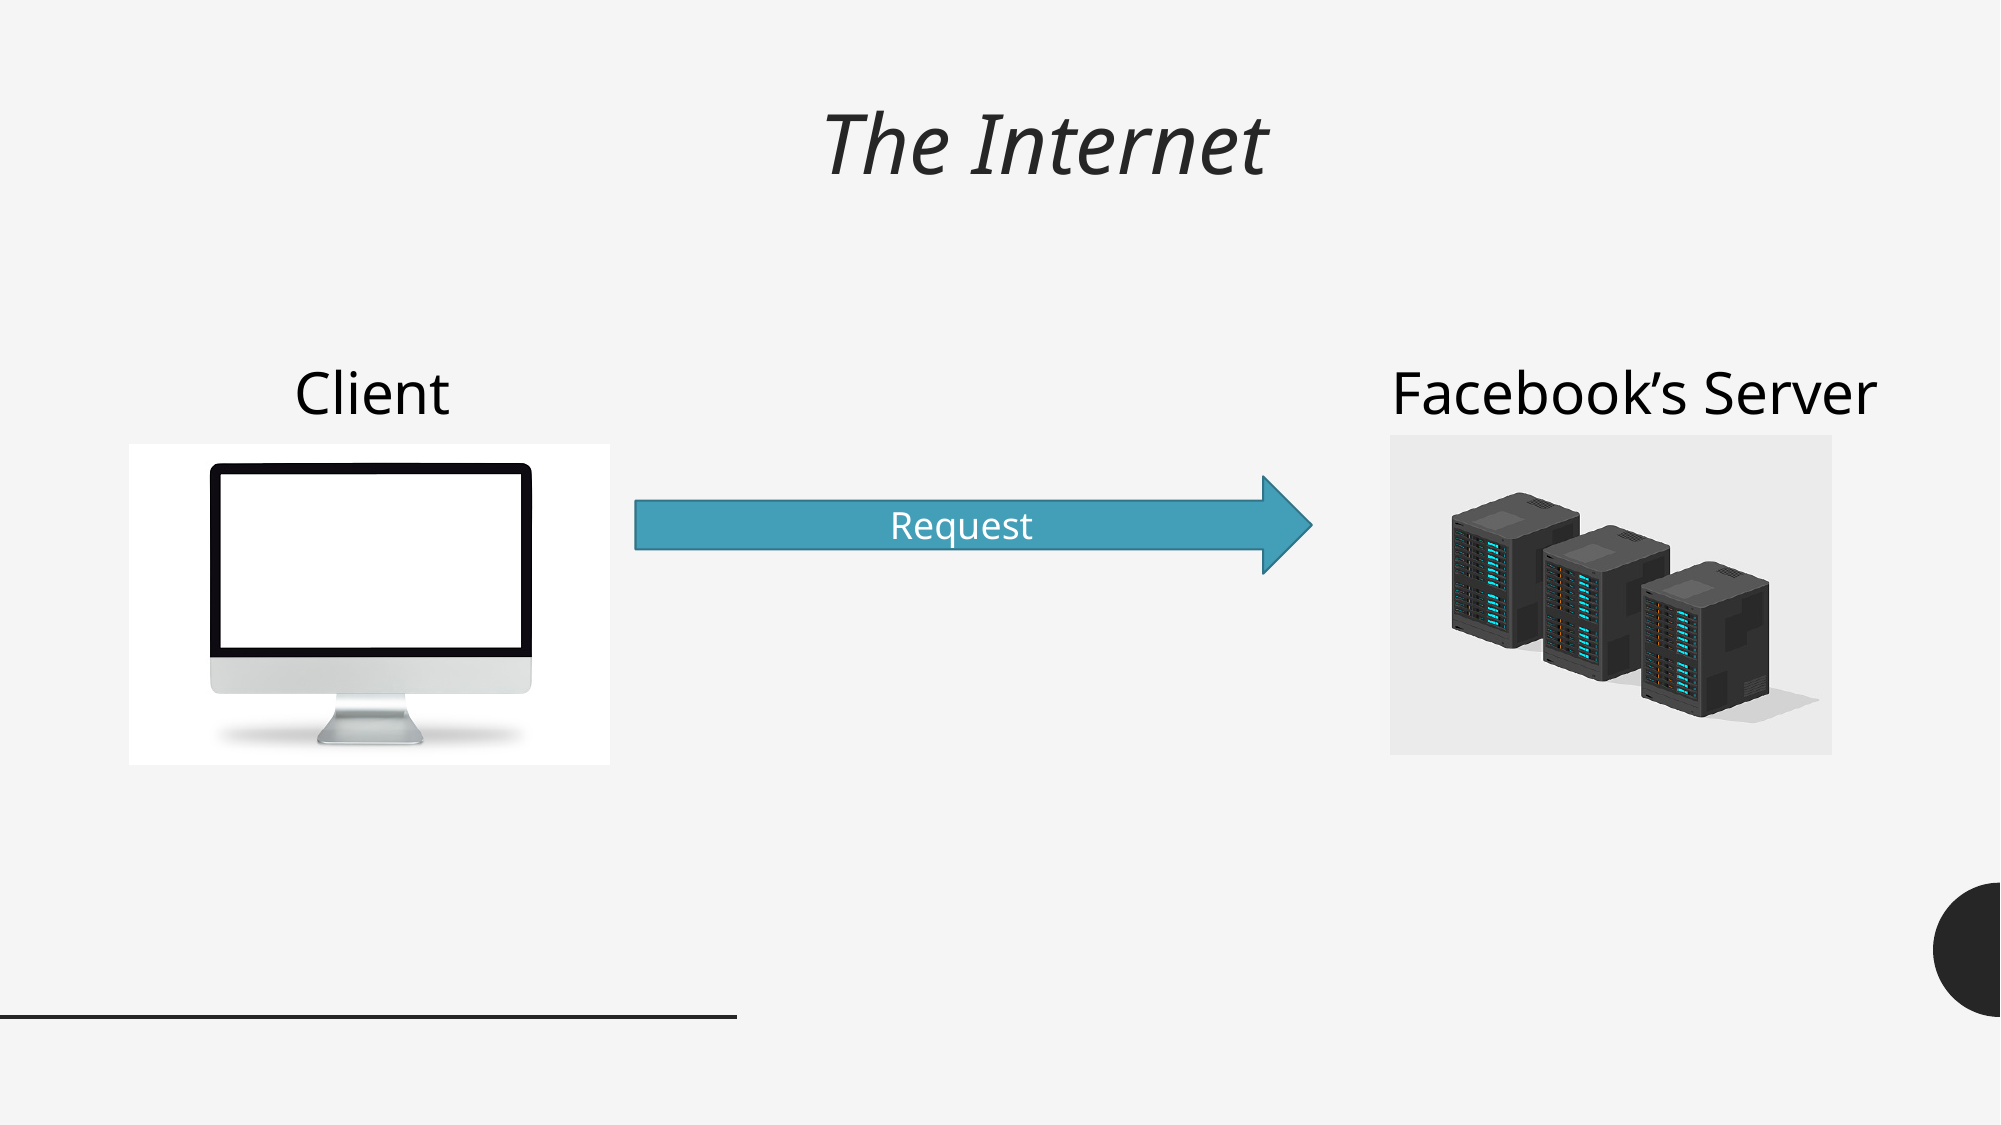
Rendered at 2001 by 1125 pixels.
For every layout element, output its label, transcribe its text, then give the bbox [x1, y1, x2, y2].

text_box Request [634, 475, 1313, 575]
text_box Client [279, 349, 531, 435]
picture [1390, 435, 1832, 755]
picture [129, 444, 610, 765]
title The Internet [234, 95, 1854, 393]
text_box Facebook’s Server [1376, 349, 1953, 435]
